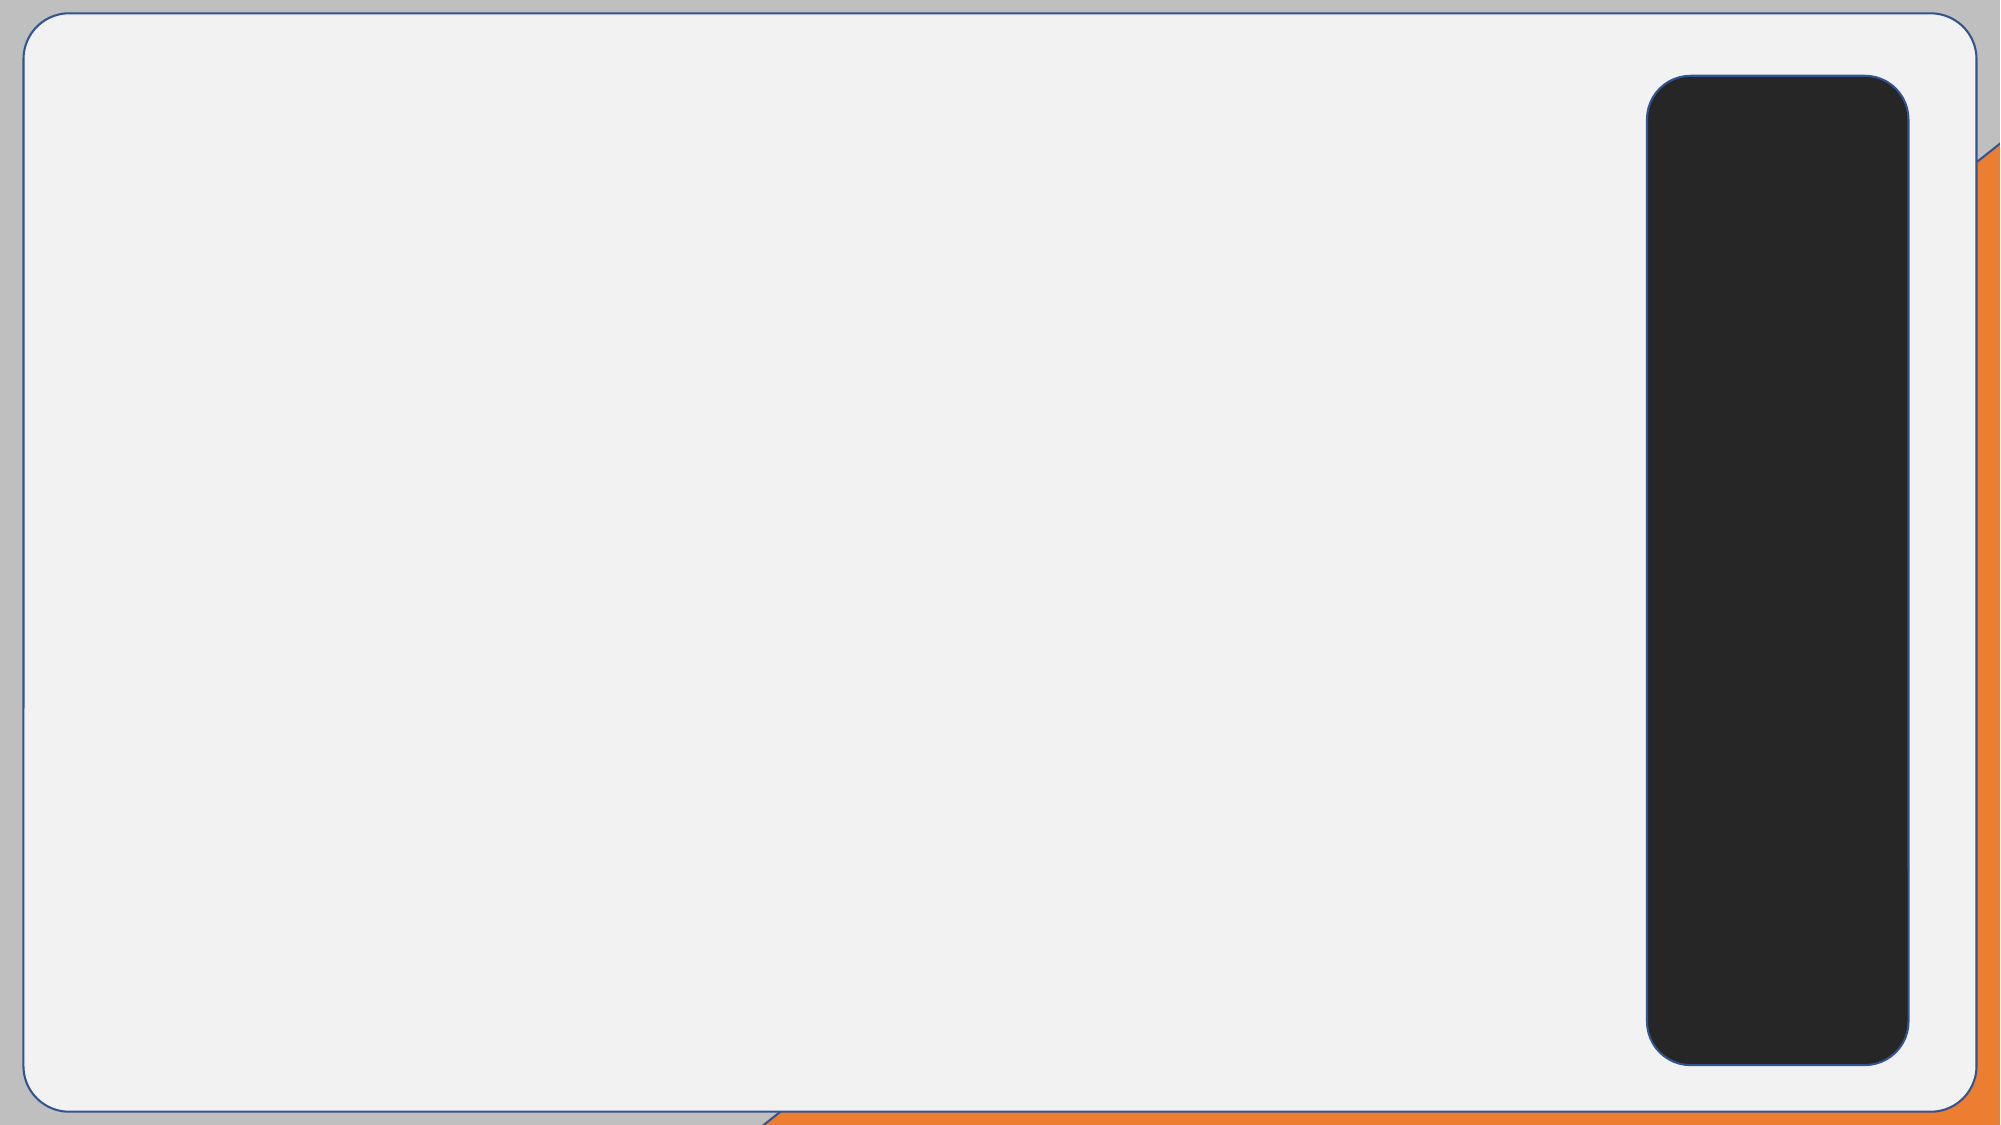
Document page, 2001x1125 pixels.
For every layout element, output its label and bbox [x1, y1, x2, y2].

text_box [1645, 74, 1910, 1067]
text_box [761, 142, 2000, 1125]
text_box [22, 12, 1978, 1113]
